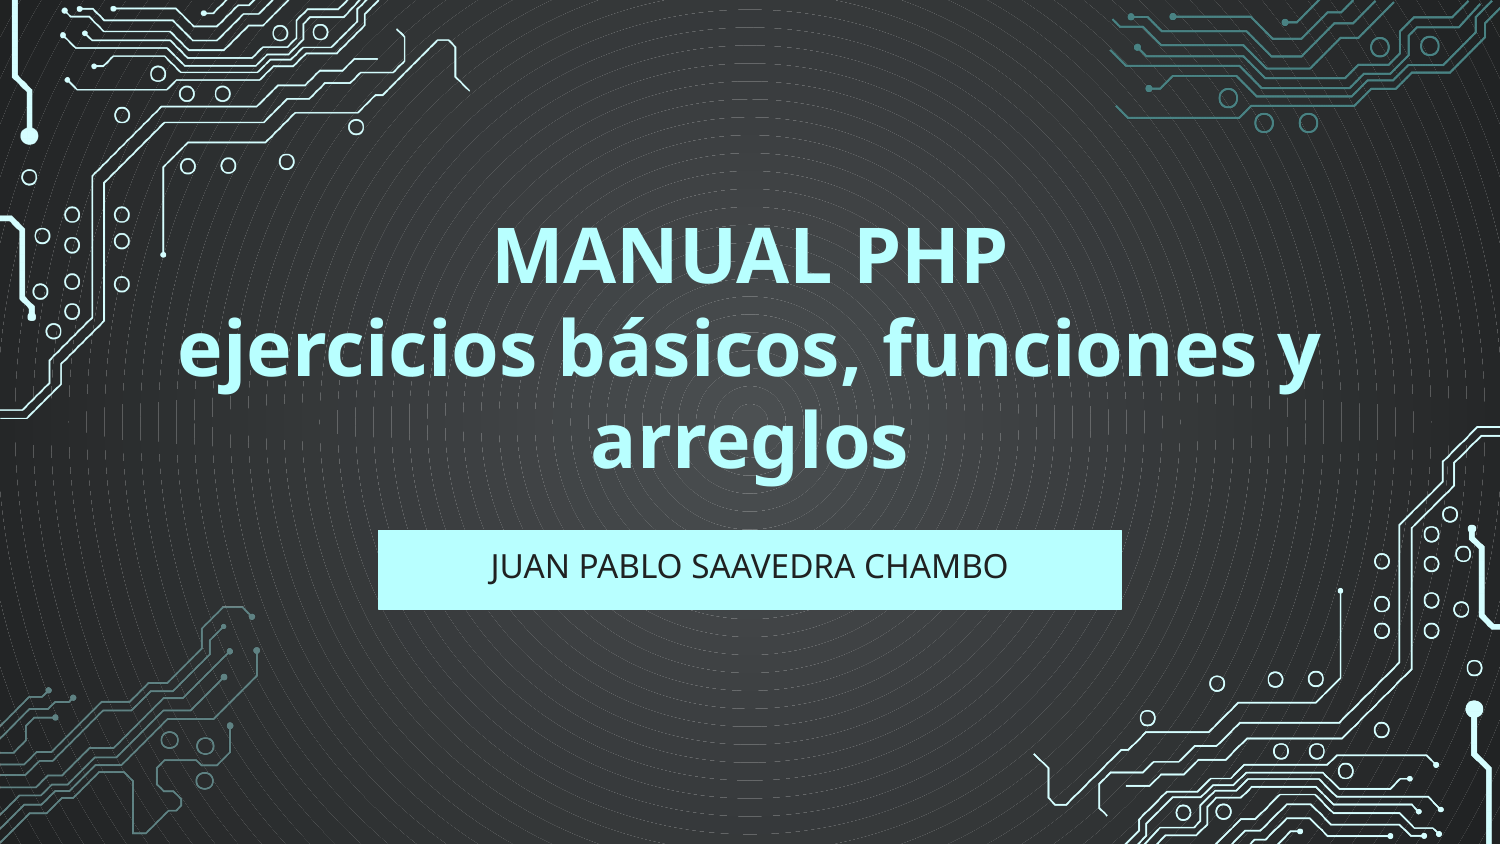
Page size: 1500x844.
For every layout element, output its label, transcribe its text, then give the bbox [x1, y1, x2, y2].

picture [1033, 426, 1500, 844]
picture [1, 607, 260, 844]
title MANUAL PHP ejercicios básicos, funciones y arreglos [116, 234, 1383, 500]
subtitle JUAN PABLO SAAVEDRA CHAMBO [378, 530, 1122, 610]
picture [1110, 0, 1500, 133]
picture [0, 0, 470, 419]
